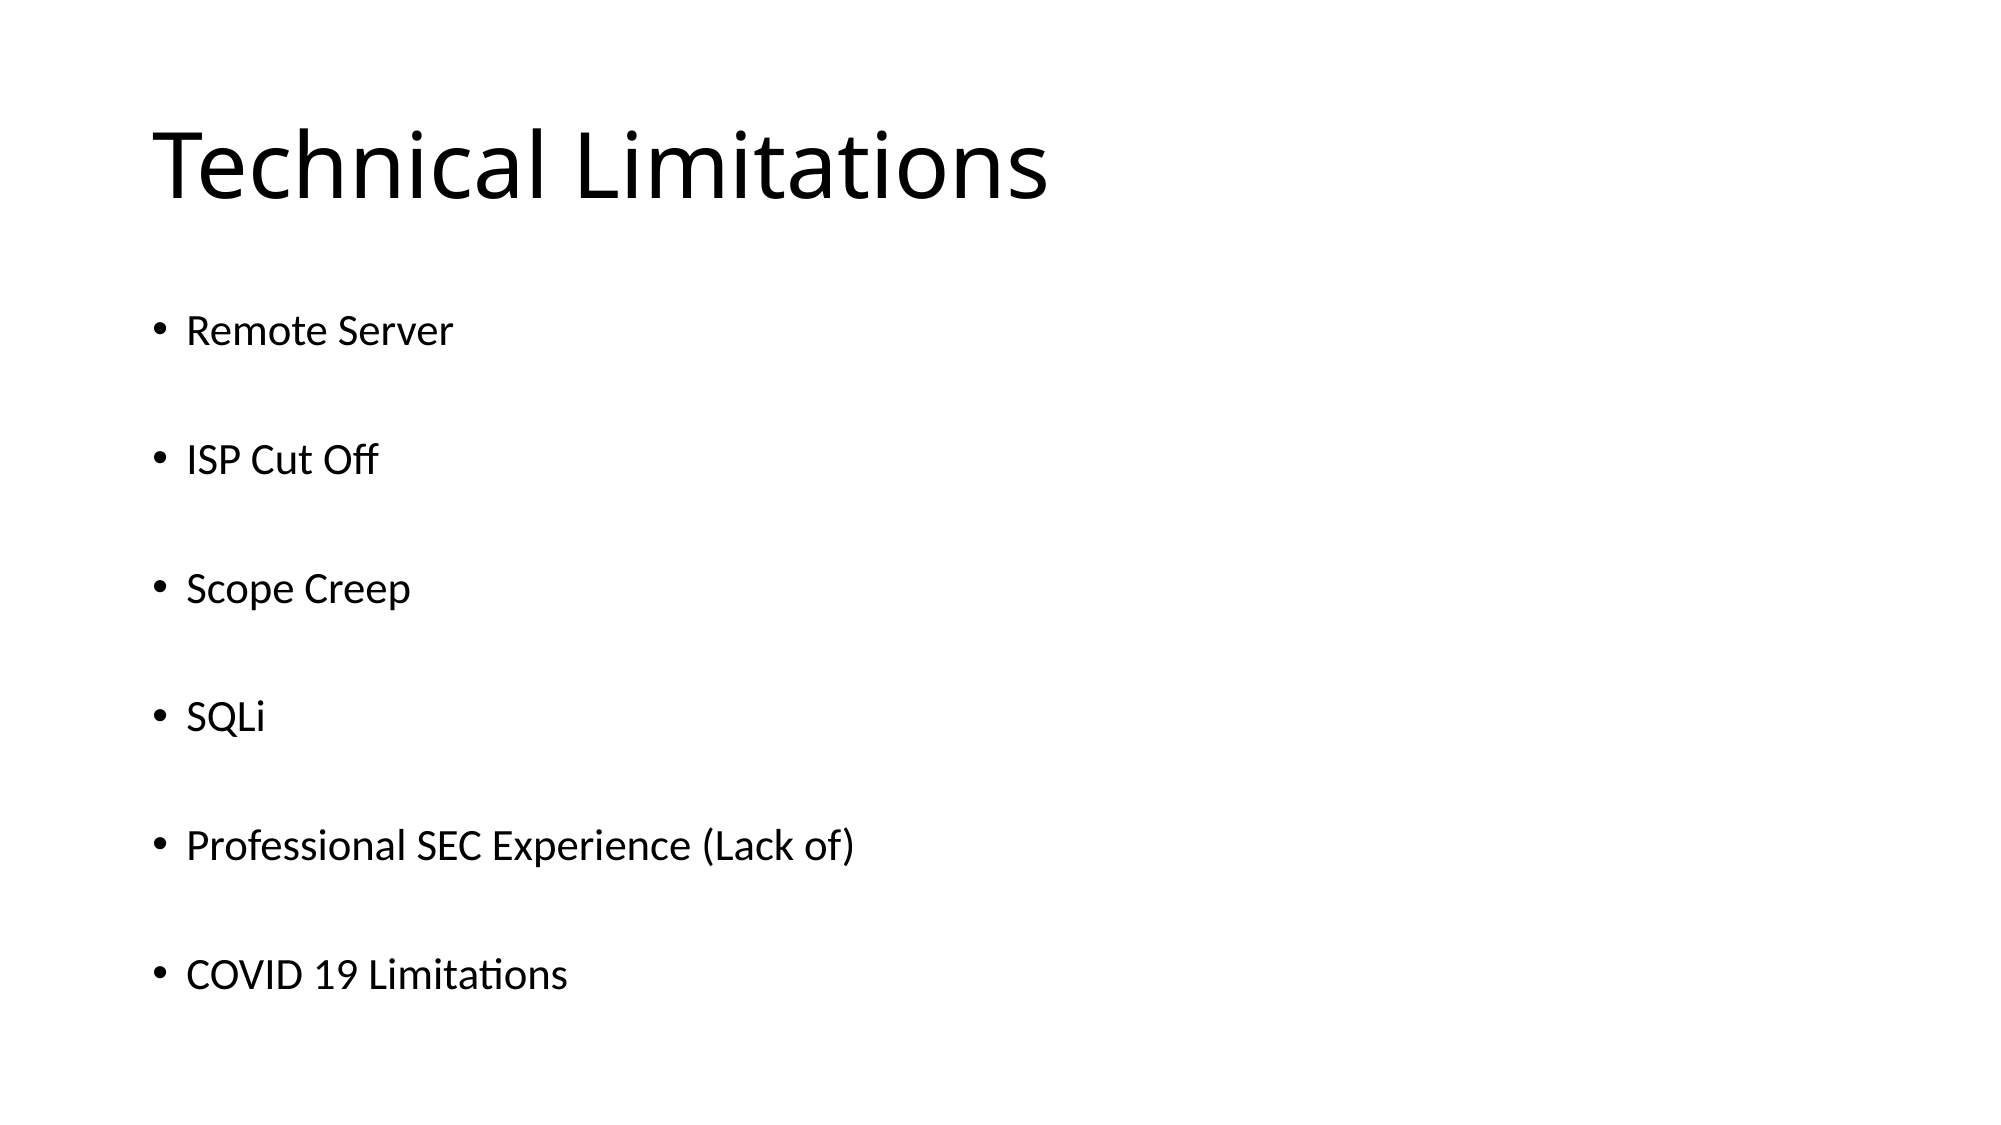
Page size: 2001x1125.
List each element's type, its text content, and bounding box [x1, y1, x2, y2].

title Technical Limitations [137, 59, 1863, 278]
list Remote Server ISP Cut Off Scope Creep SQLi Professional SEC Experience (Lack of) COVID 19 Limitations [137, 299, 1863, 1014]
